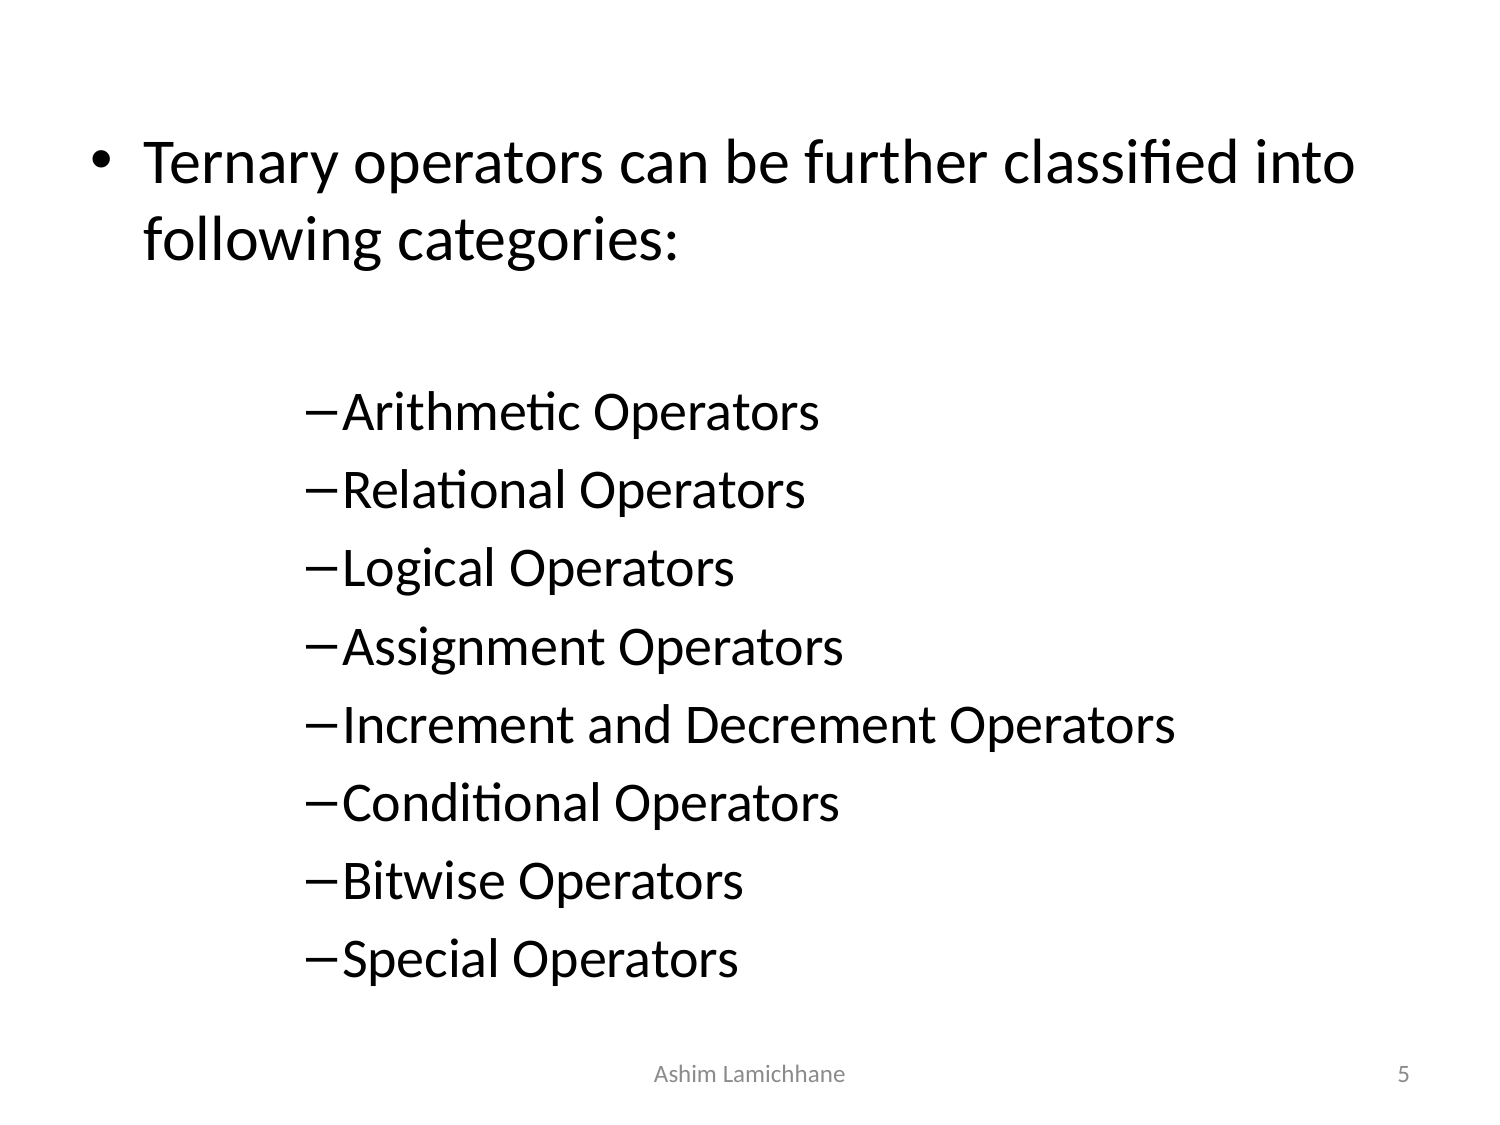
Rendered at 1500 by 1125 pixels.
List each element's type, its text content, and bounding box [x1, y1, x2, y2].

slide_number 5 [1074, 1042, 1425, 1103]
list Ternary operators can be further classified into following categories: Arithmetic Operators Relational Operators Logical Operators Assignment Operators Increment and Decrement Operators Conditional Operators Bitwise Operators Special Operators [75, 112, 1425, 1005]
footer Ashim Lamichhane [512, 1042, 988, 1103]
